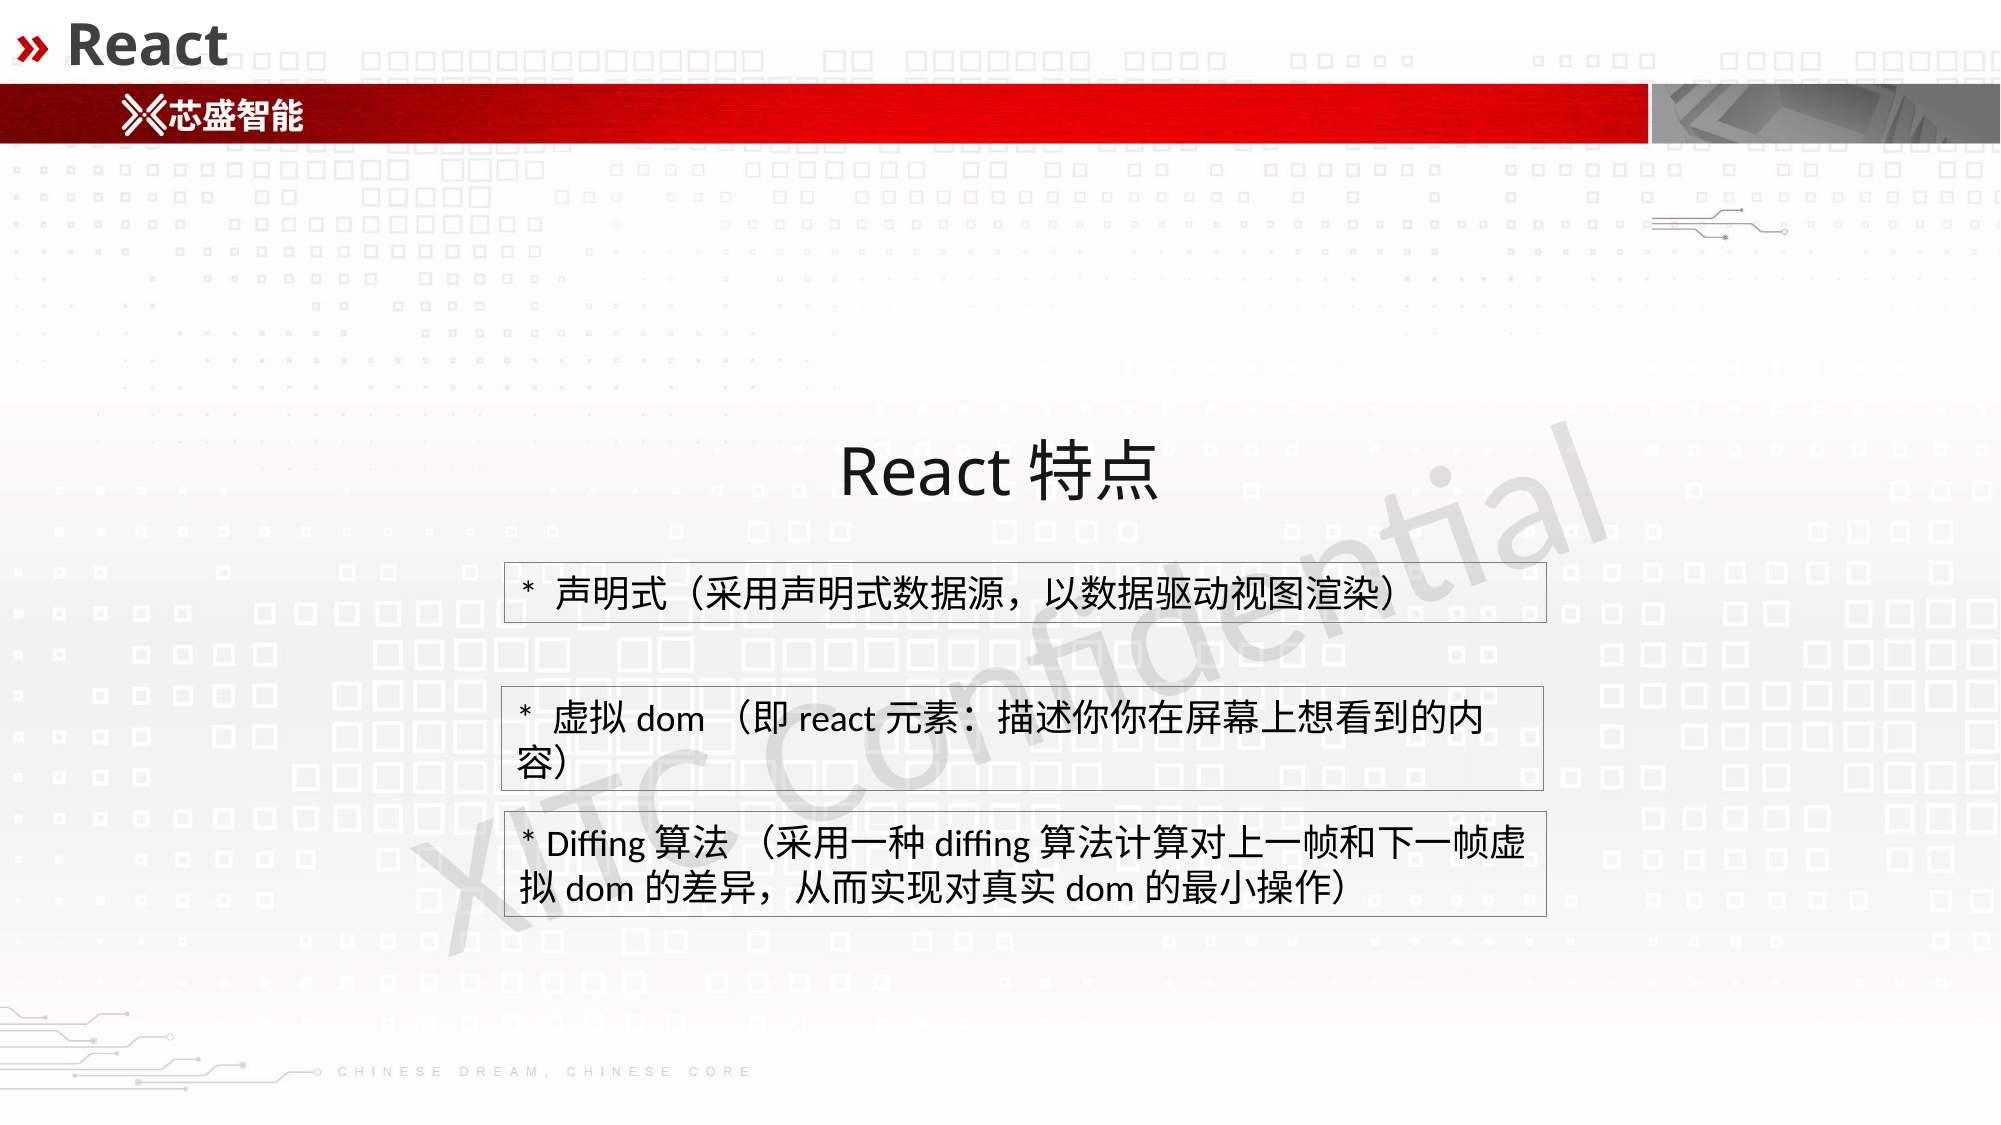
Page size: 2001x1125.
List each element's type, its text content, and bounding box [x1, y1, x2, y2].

text_box React特点 [497, 421, 1503, 517]
text_box * 虚拟dom（即react元素：描述你你在屏幕上想看到的内容） [501, 686, 1544, 791]
text_box * Diffing算法 （采用一种diffing算法计算对上一帧和下一帧虚拟dom的差异，从而实现对真实dom的最小操作） [504, 811, 1547, 917]
text_box » React [0, 0, 815, 85]
picture [0, 0, 2001, 1125]
text_box * 声明式（采用声明式数据源，以数据驱动视图渲染） [504, 562, 1547, 623]
